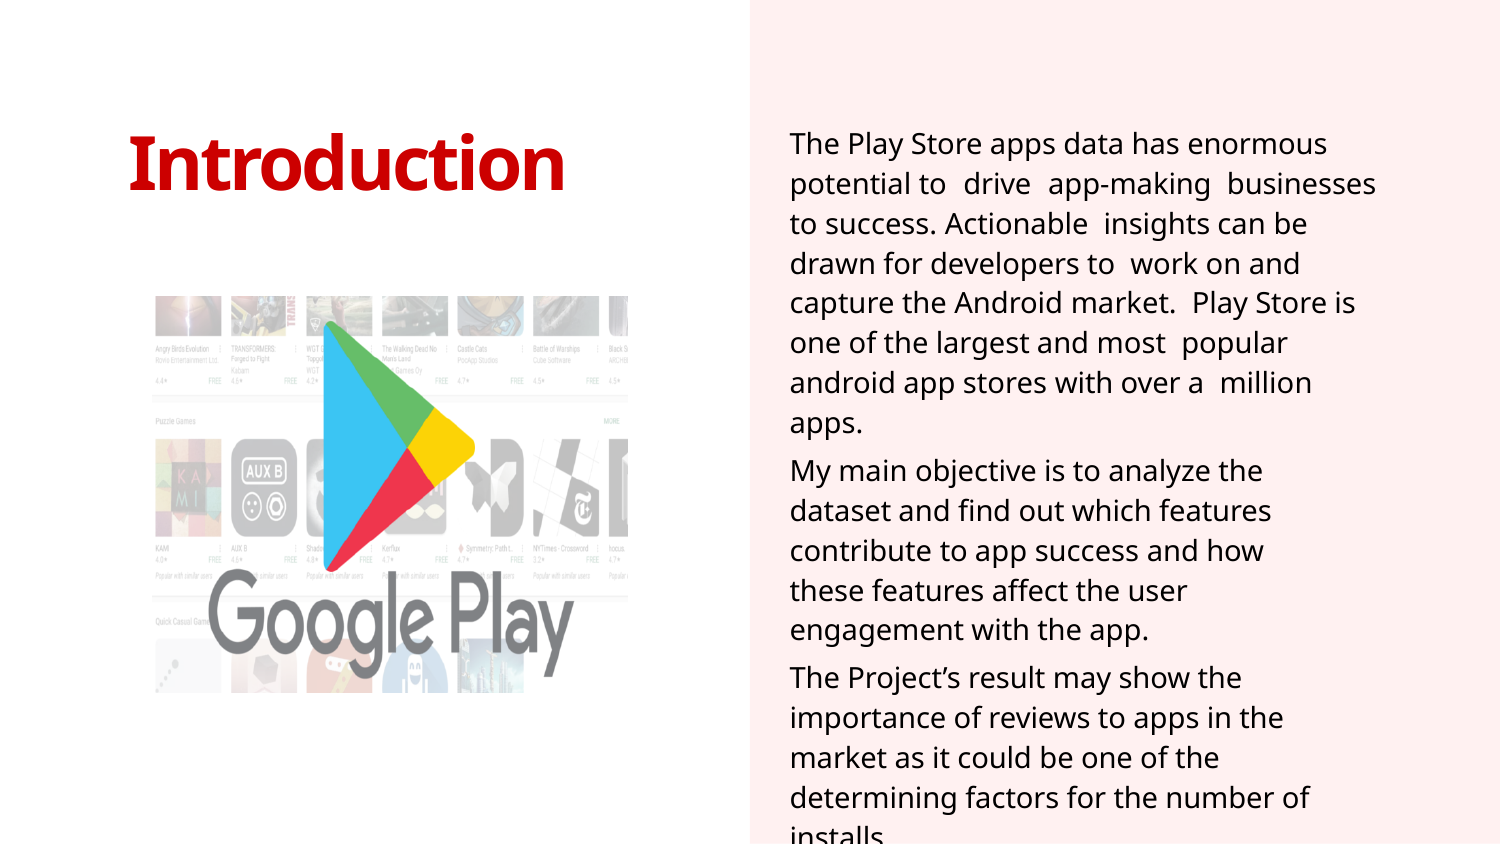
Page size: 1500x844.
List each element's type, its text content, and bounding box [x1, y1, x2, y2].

picture [152, 296, 628, 693]
text_box [749, 0, 1500, 844]
title Introduction [126, 113, 625, 257]
text_box The Play Store apps data has enormous potential to drive app-making businesses to success. Actionable insights can be drawn for developers to work on and capture the Android market. Play Store is one of the largest and most popular android app stores with over a million apps. My main objective is to analyze the dataset and find out which features contribute to app success and how these features affect the user engagement with the app. The Project’s result may show the importance of reviews to apps in the market as it could be one of the determining factors for the number of installs [787, 118, 1392, 844]
